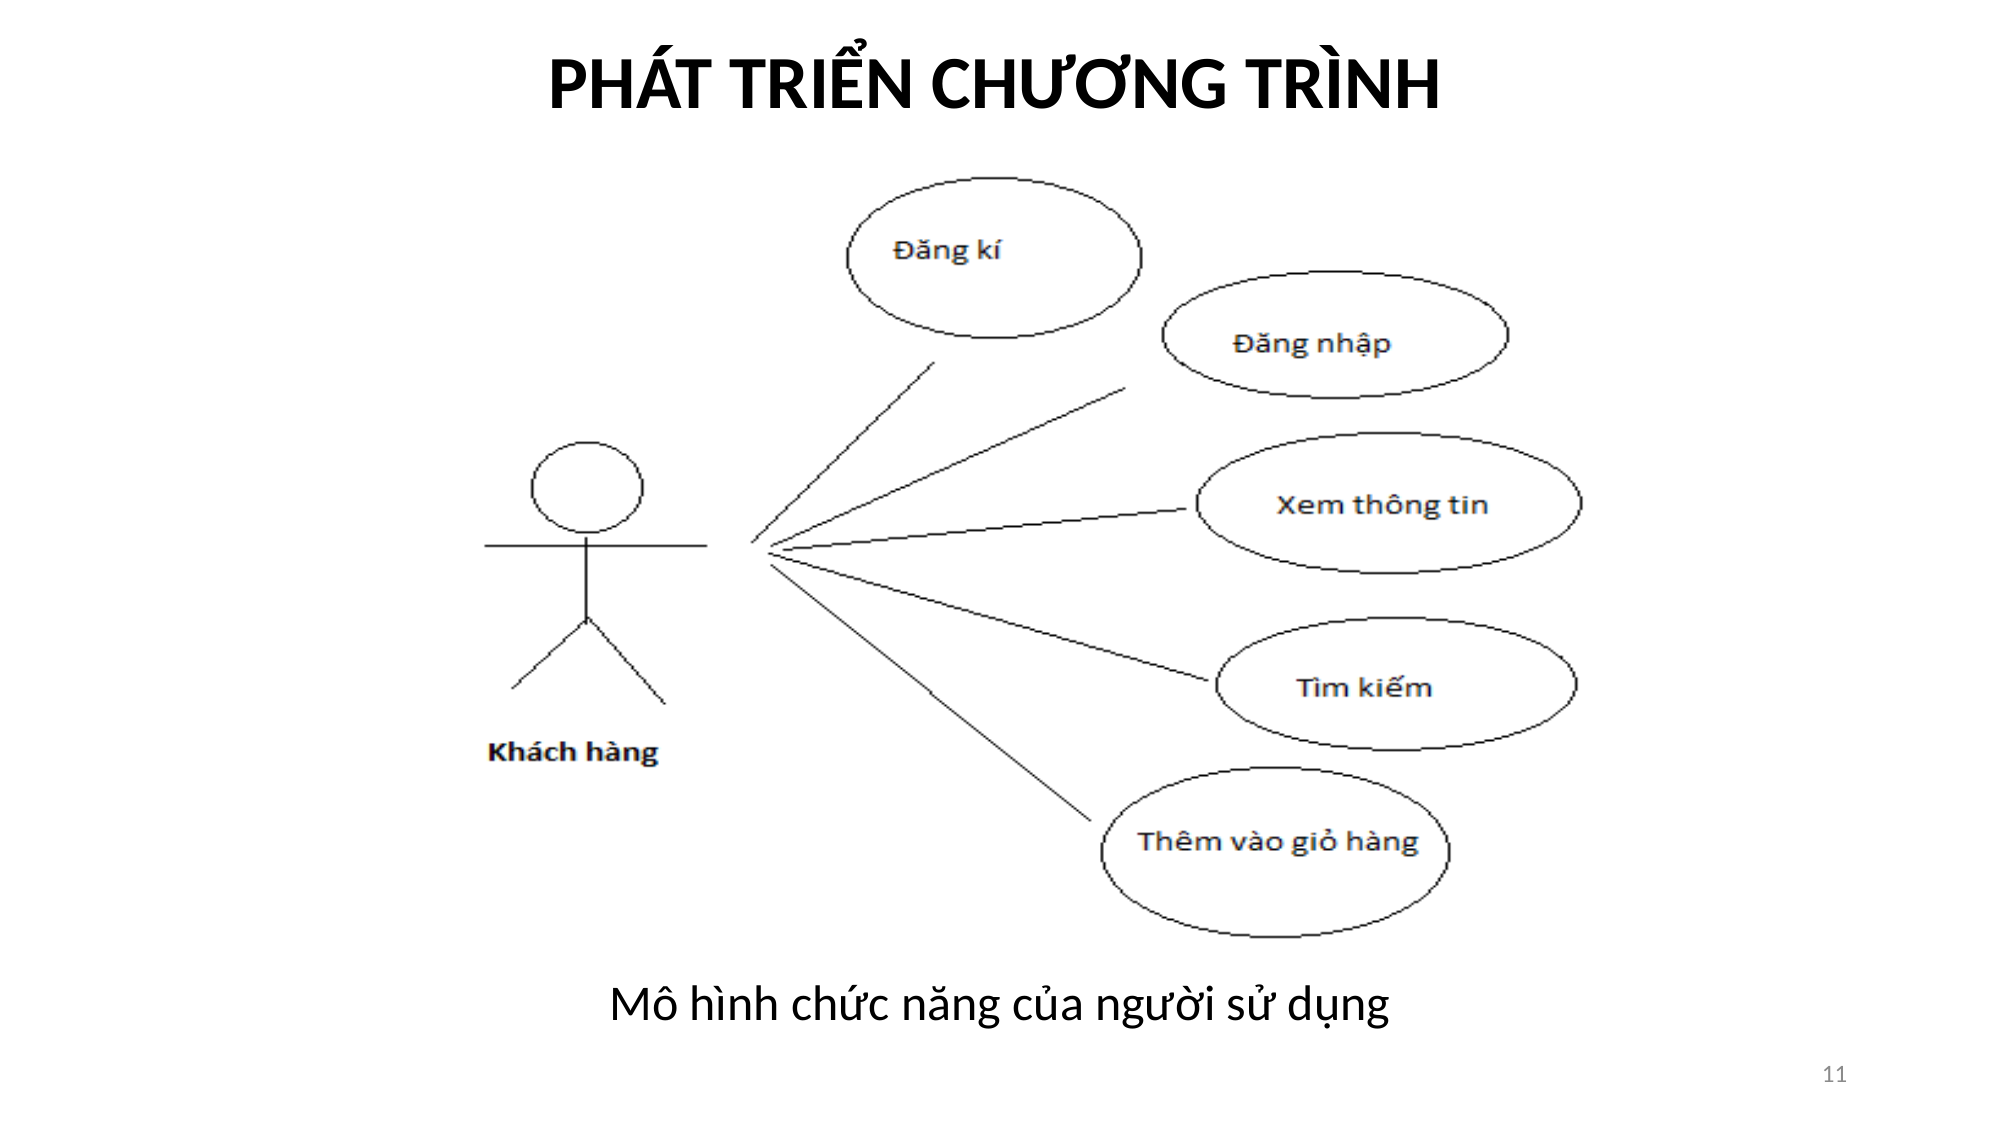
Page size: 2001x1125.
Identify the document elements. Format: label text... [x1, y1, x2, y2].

text_box PHÁT TRIỂN CHƯƠNG TRÌNH [534, 26, 1464, 132]
slide_number 11 [1412, 1042, 1863, 1103]
text_box Mô hình chức năng của người sử dụng [594, 1026, 1406, 1038]
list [368, 166, 1632, 1026]
